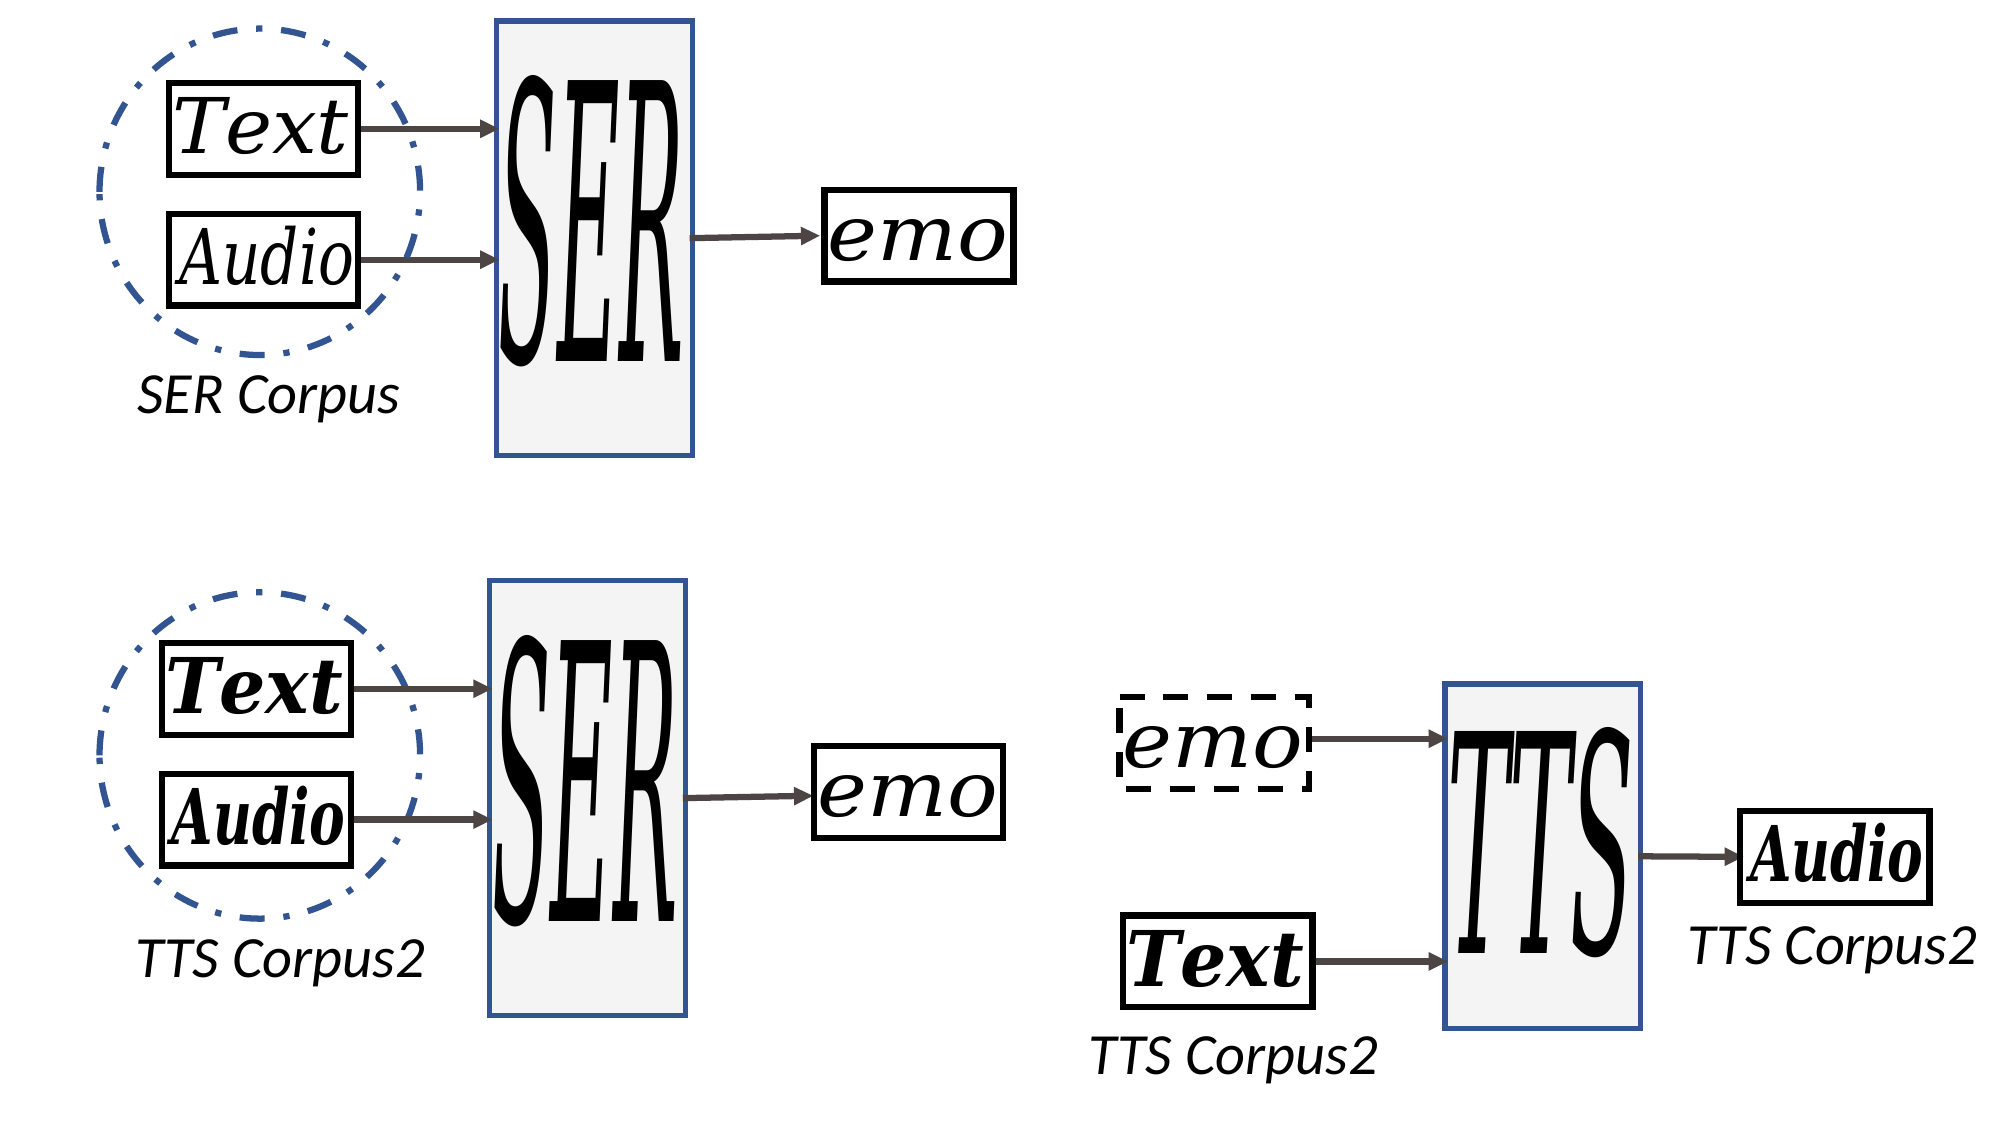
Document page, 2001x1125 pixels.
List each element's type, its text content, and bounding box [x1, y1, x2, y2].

text_box SER Corpus [122, 347, 416, 433]
text_box TTS Corpus2 [1073, 1008, 1394, 1094]
text_box [98, 591, 422, 912]
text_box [682, 795, 813, 799]
text_box TTS Corpus2 [1672, 898, 1993, 984]
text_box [689, 235, 820, 239]
text_box TTS Corpus2 [120, 912, 440, 997]
text_box [98, 27, 422, 357]
